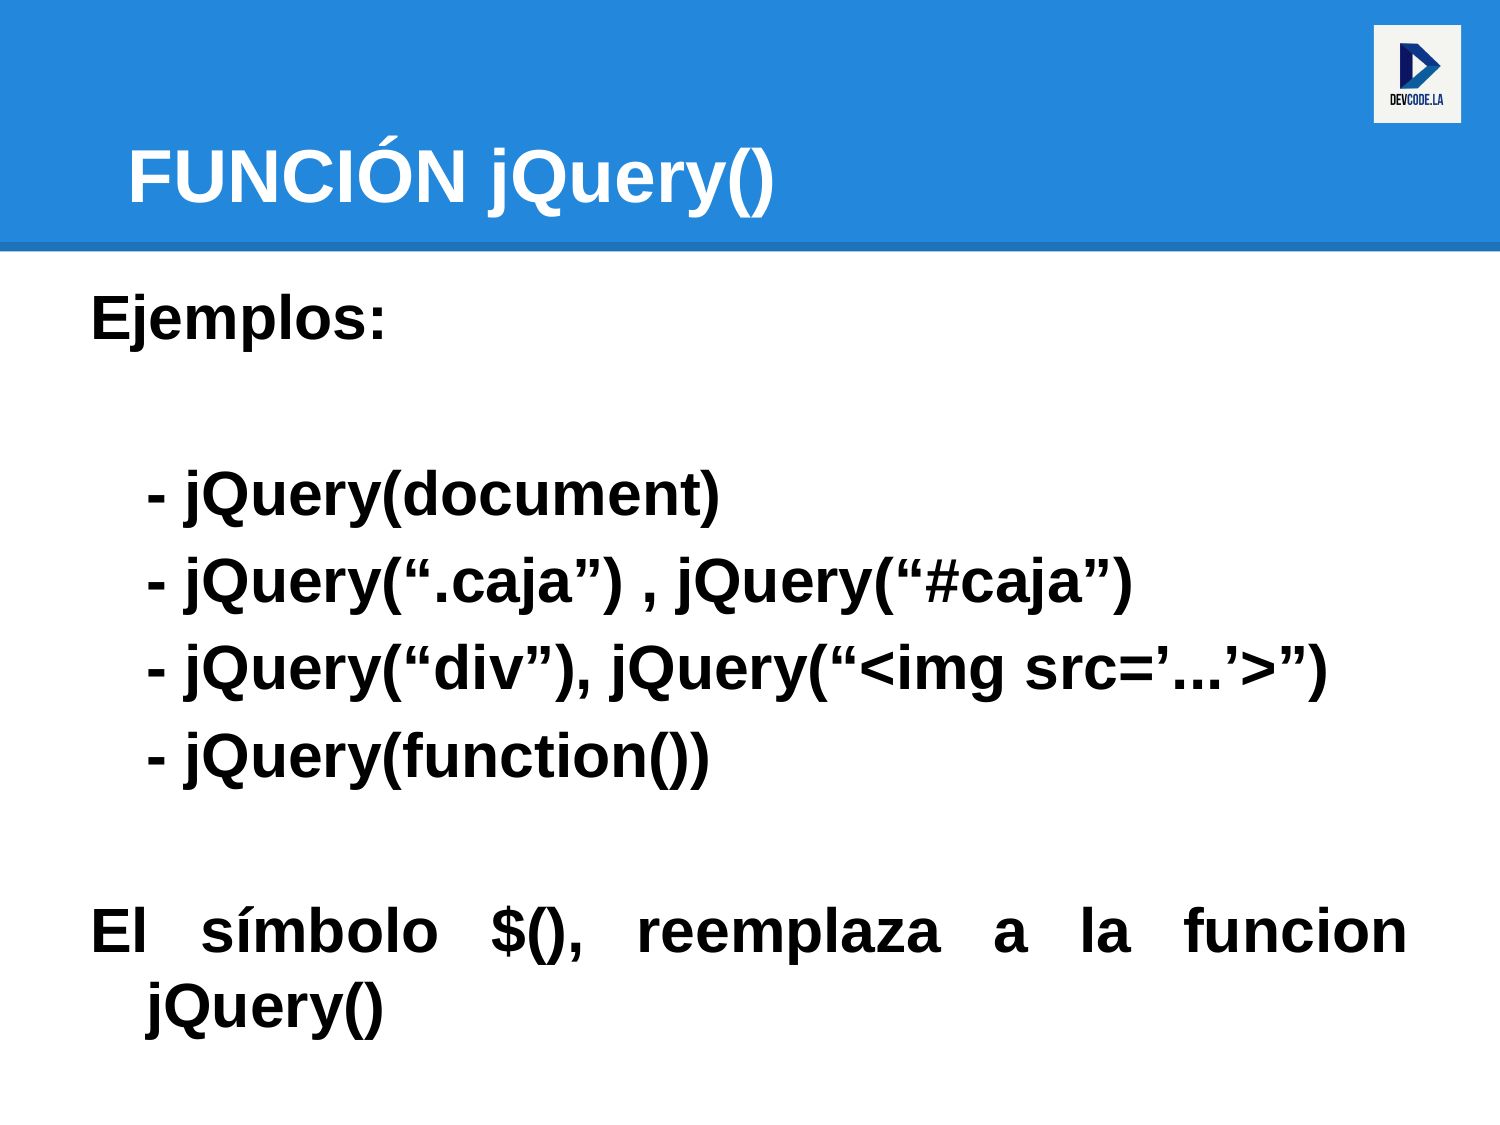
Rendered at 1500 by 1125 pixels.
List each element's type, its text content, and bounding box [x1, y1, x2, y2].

list Ejemplos: - jQuery(document) - jQuery(“.caja”) , jQuery(“#caja”) - jQuery(“div”), jQuery(“<img src=’...’>”) - jQuery(function()) El símbolo $(), reemplaza a la funcion jQuery() [75, 262, 1425, 1078]
title FUNCIÓN jQuery() [75, 45, 1425, 233]
text_box [1373, 25, 1462, 123]
